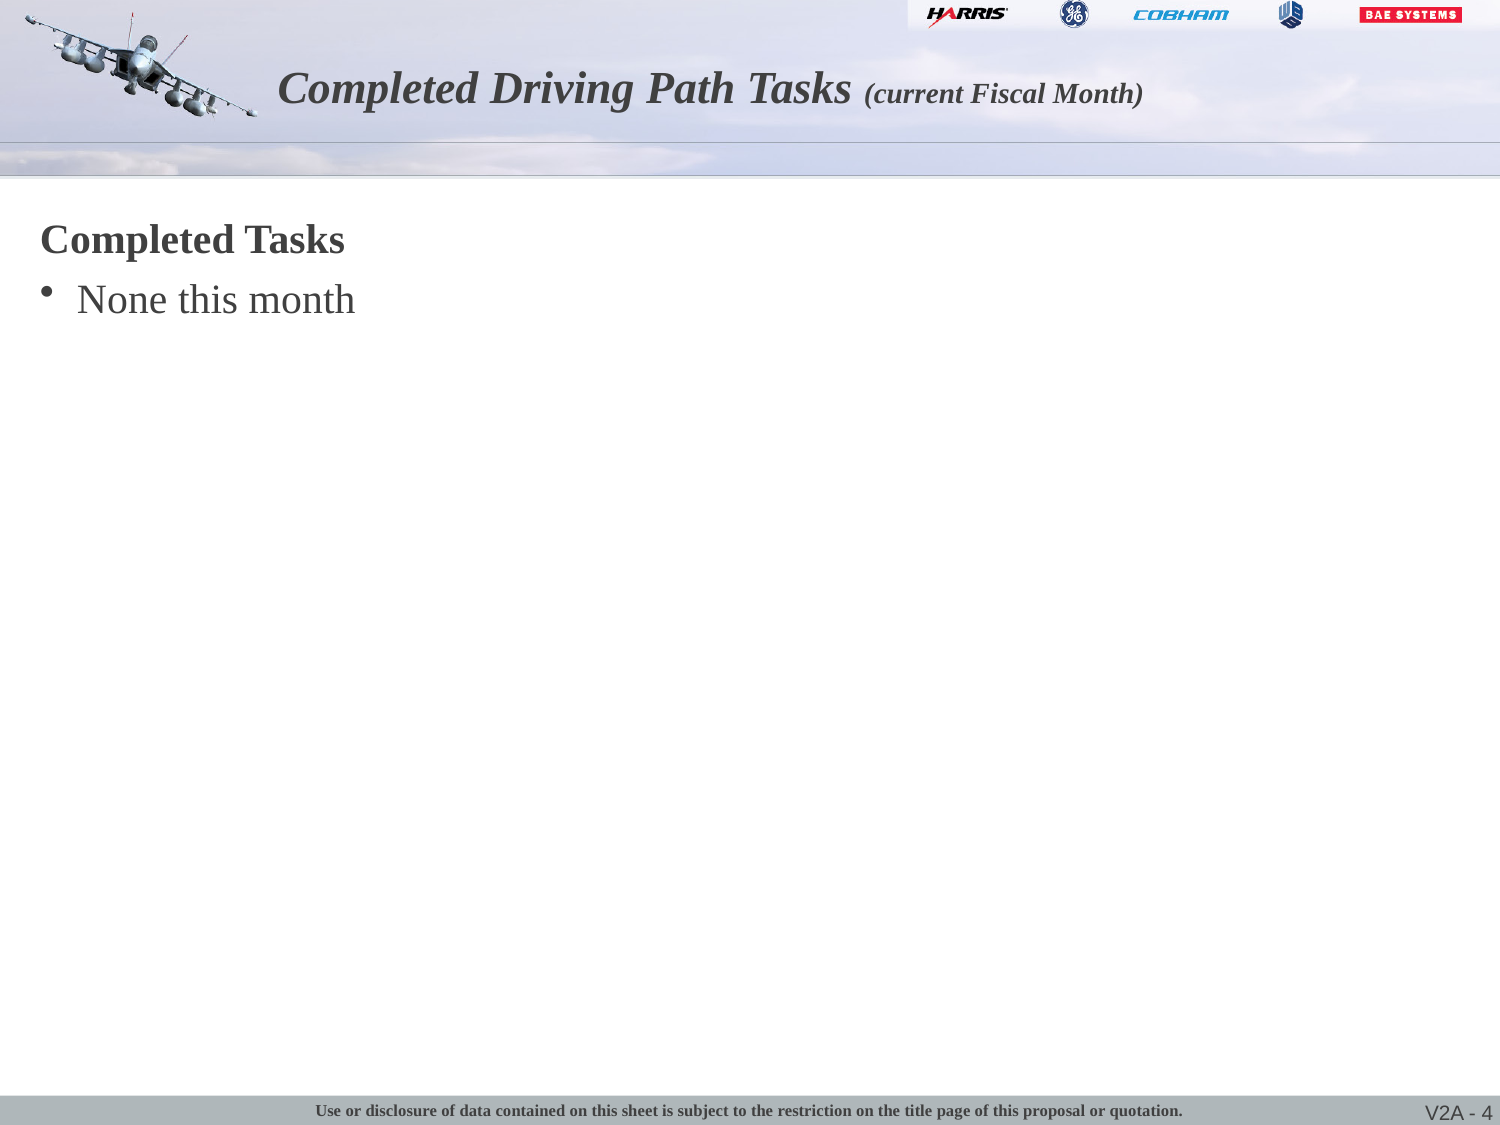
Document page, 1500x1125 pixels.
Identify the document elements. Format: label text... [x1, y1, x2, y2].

title Completed Driving Path Tasks (current Fiscal Month) [262, 16, 1476, 163]
picture [0, 0, 1500, 179]
list Completed Tasks None this month [24, 212, 1476, 1063]
